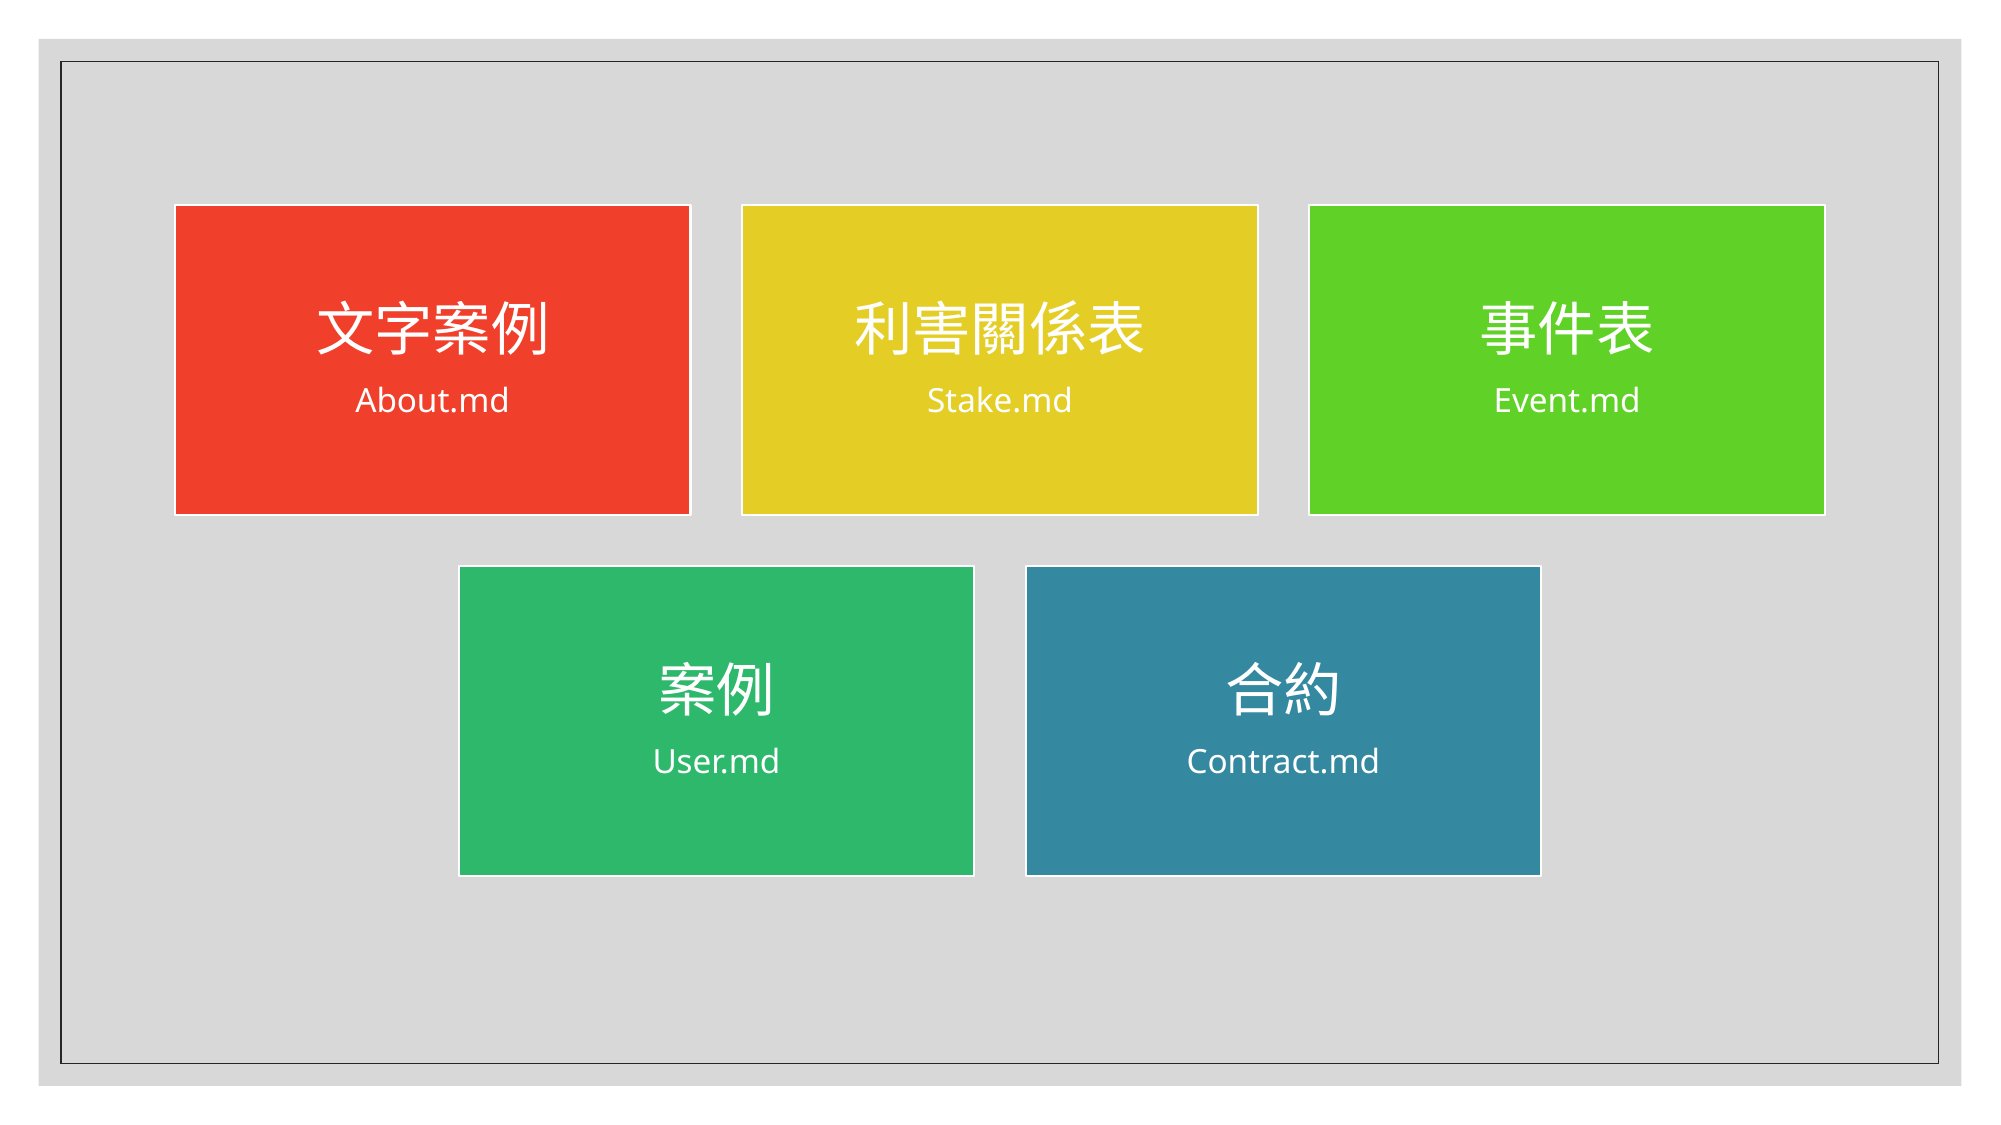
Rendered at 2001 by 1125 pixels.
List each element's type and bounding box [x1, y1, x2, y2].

list [174, 104, 1825, 977]
